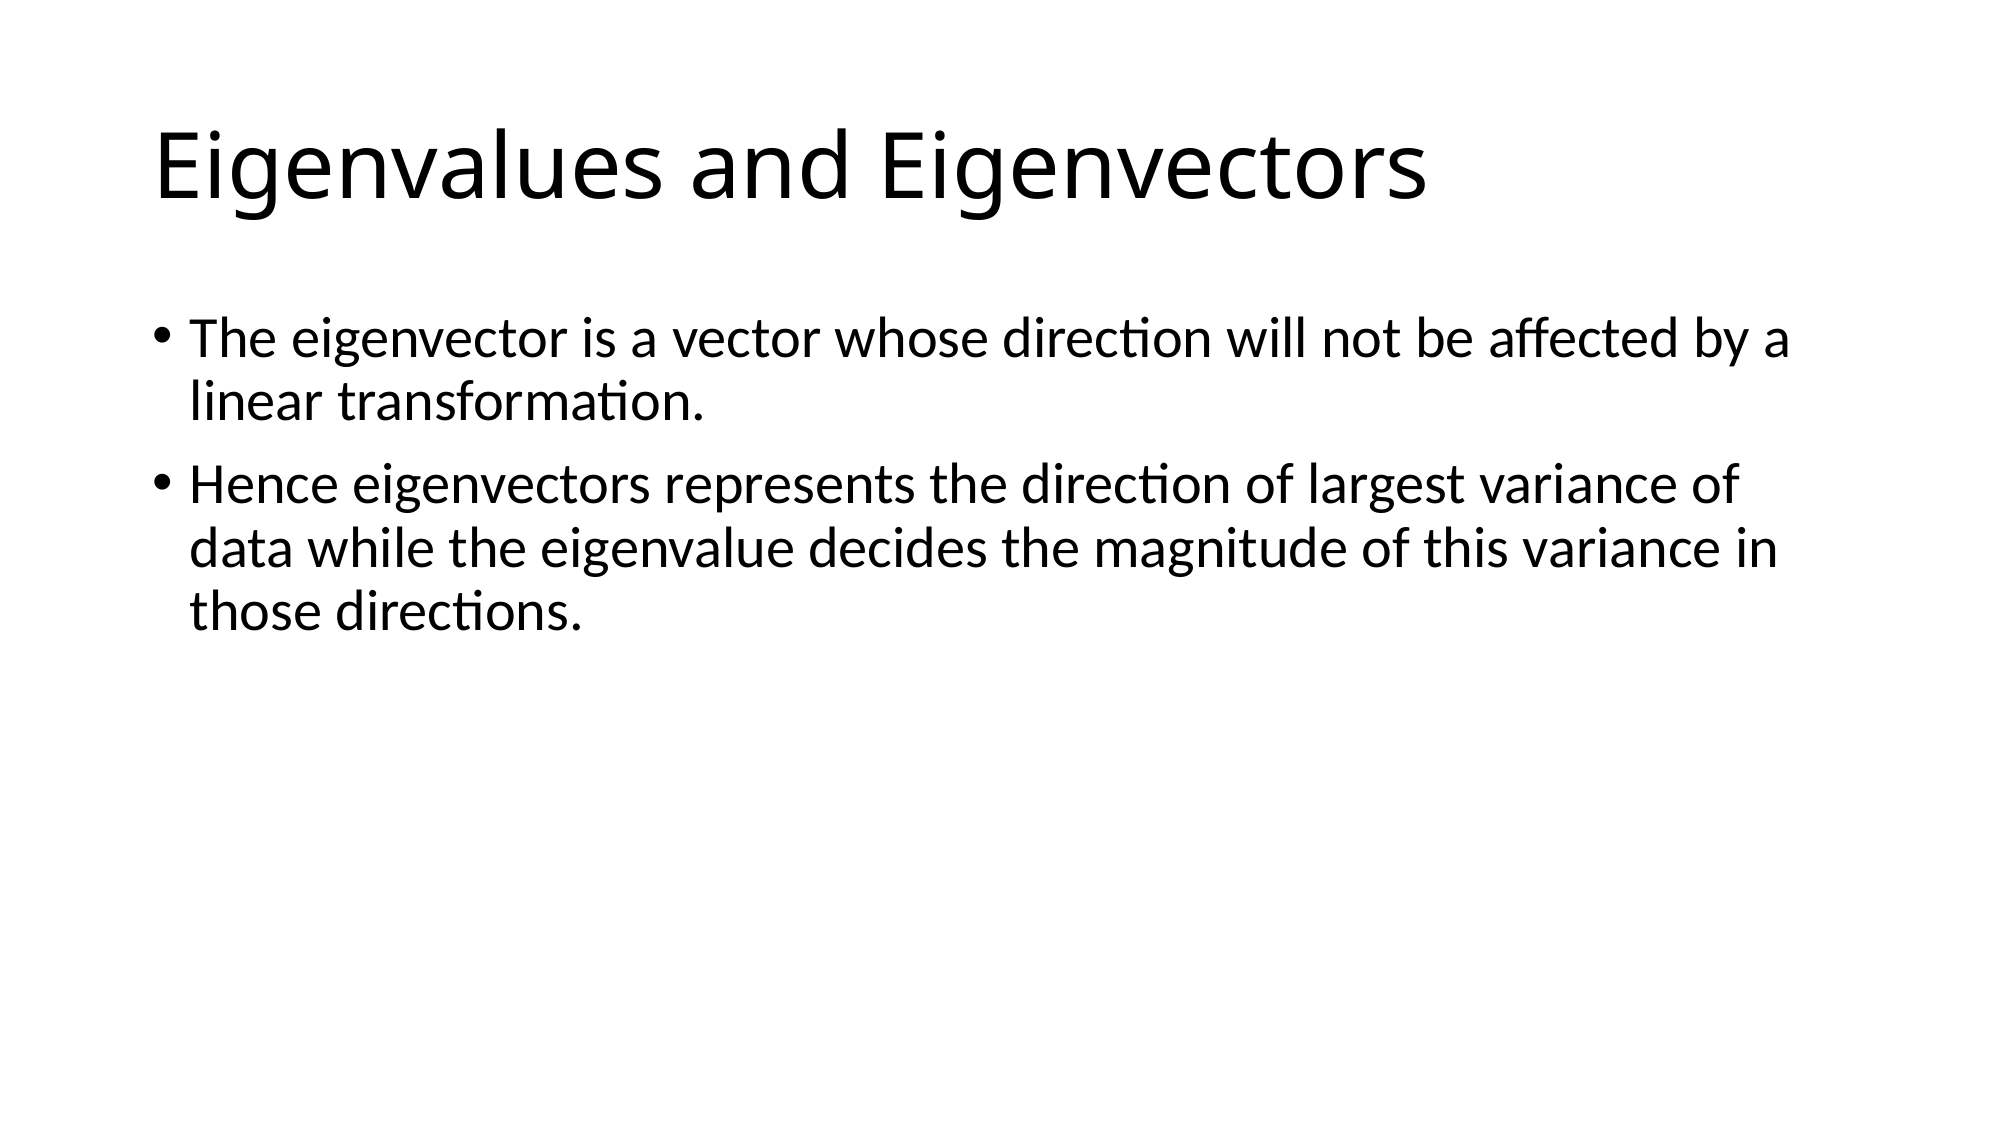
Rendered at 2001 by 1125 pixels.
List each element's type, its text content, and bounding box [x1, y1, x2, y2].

list The eigenvector is a vector whose direction will not be affected by a linear transformation. Hence eigenvectors represents the direction of largest variance of data while the eigenvalue decides the magnitude of this variance in those directions. [137, 299, 1863, 1014]
title Eigenvalues and Eigenvectors [137, 59, 1863, 278]
